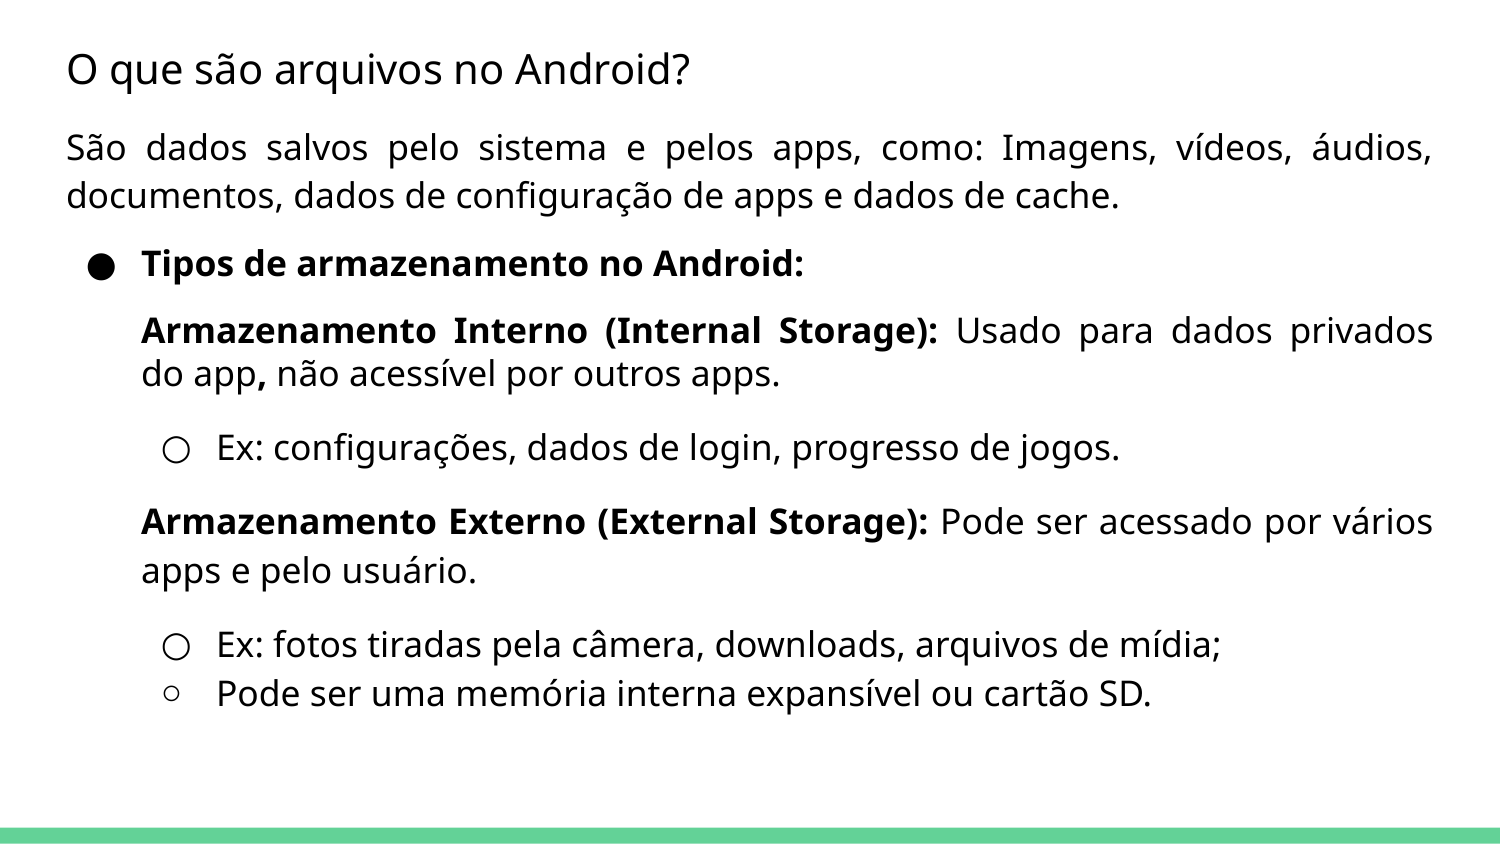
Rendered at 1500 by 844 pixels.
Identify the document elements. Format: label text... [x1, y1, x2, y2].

list O que são arquivos no Android? São dados salvos pelo sistema e pelos apps, como: Imagens, vídeos, áudios, documentos, dados de configuração de apps e dados de cache. Tipos de armazenamento no Android: Armazenamento Interno (Internal Storage): Usado para dados privados do app, não acessível por outros apps. Ex: configurações, dados de login, progresso de jogos. Armazenamento Externo (External Storage): Pode ser acessado por vários apps e pelo usuário. Ex: fotos tiradas pela câmera, downloads, arquivos de mídia; Pode ser uma memória interna expansível ou cartão SD. [51, 20, 1449, 778]
